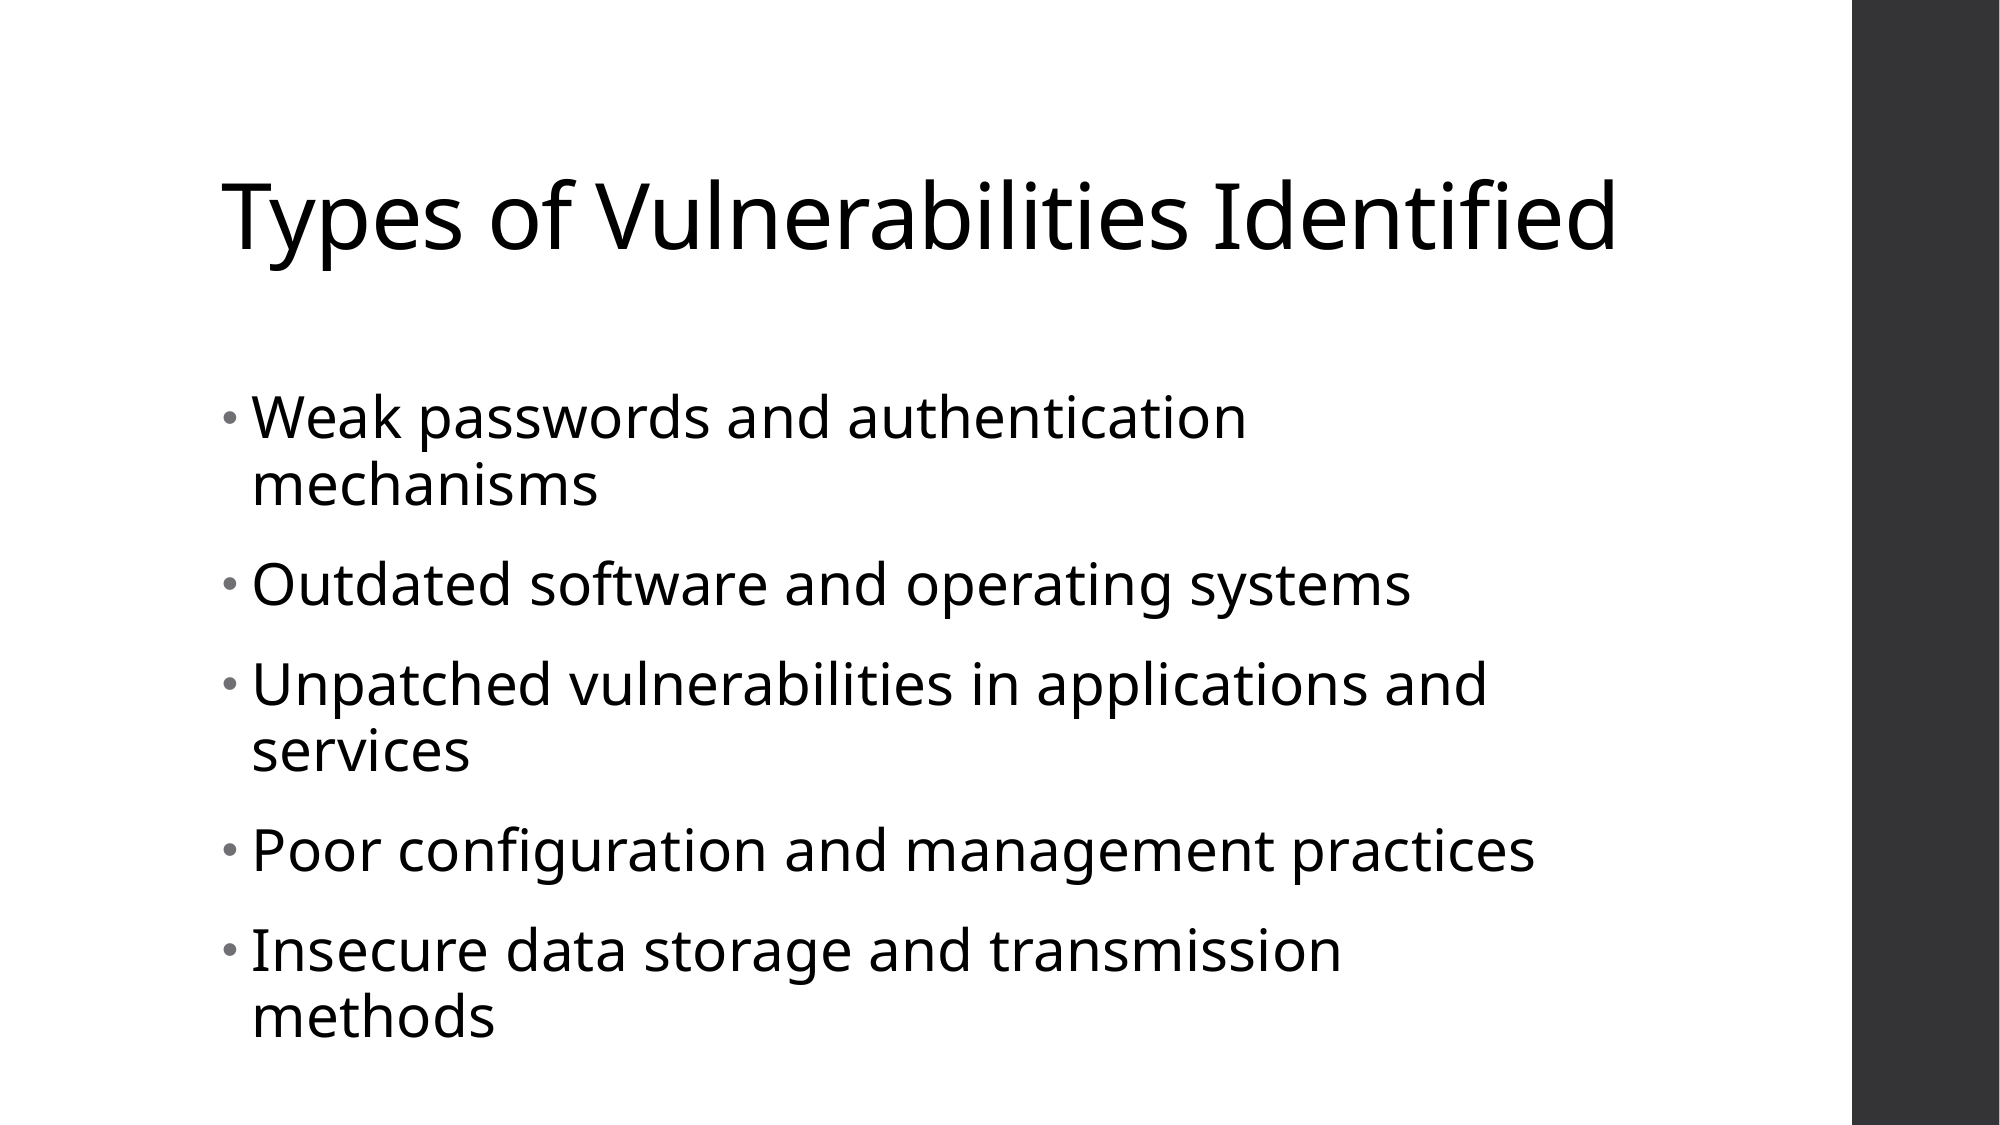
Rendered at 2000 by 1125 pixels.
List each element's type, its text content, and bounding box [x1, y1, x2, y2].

list Weak passwords and authentication mechanisms Outdated software and operating systems Unpatched vulnerabilities in applications and services Poor configuration and management practices Insecure data storage and transmission methods [206, 299, 1617, 1014]
title Types of Vulnerabilities Identified [206, 60, 1820, 278]
